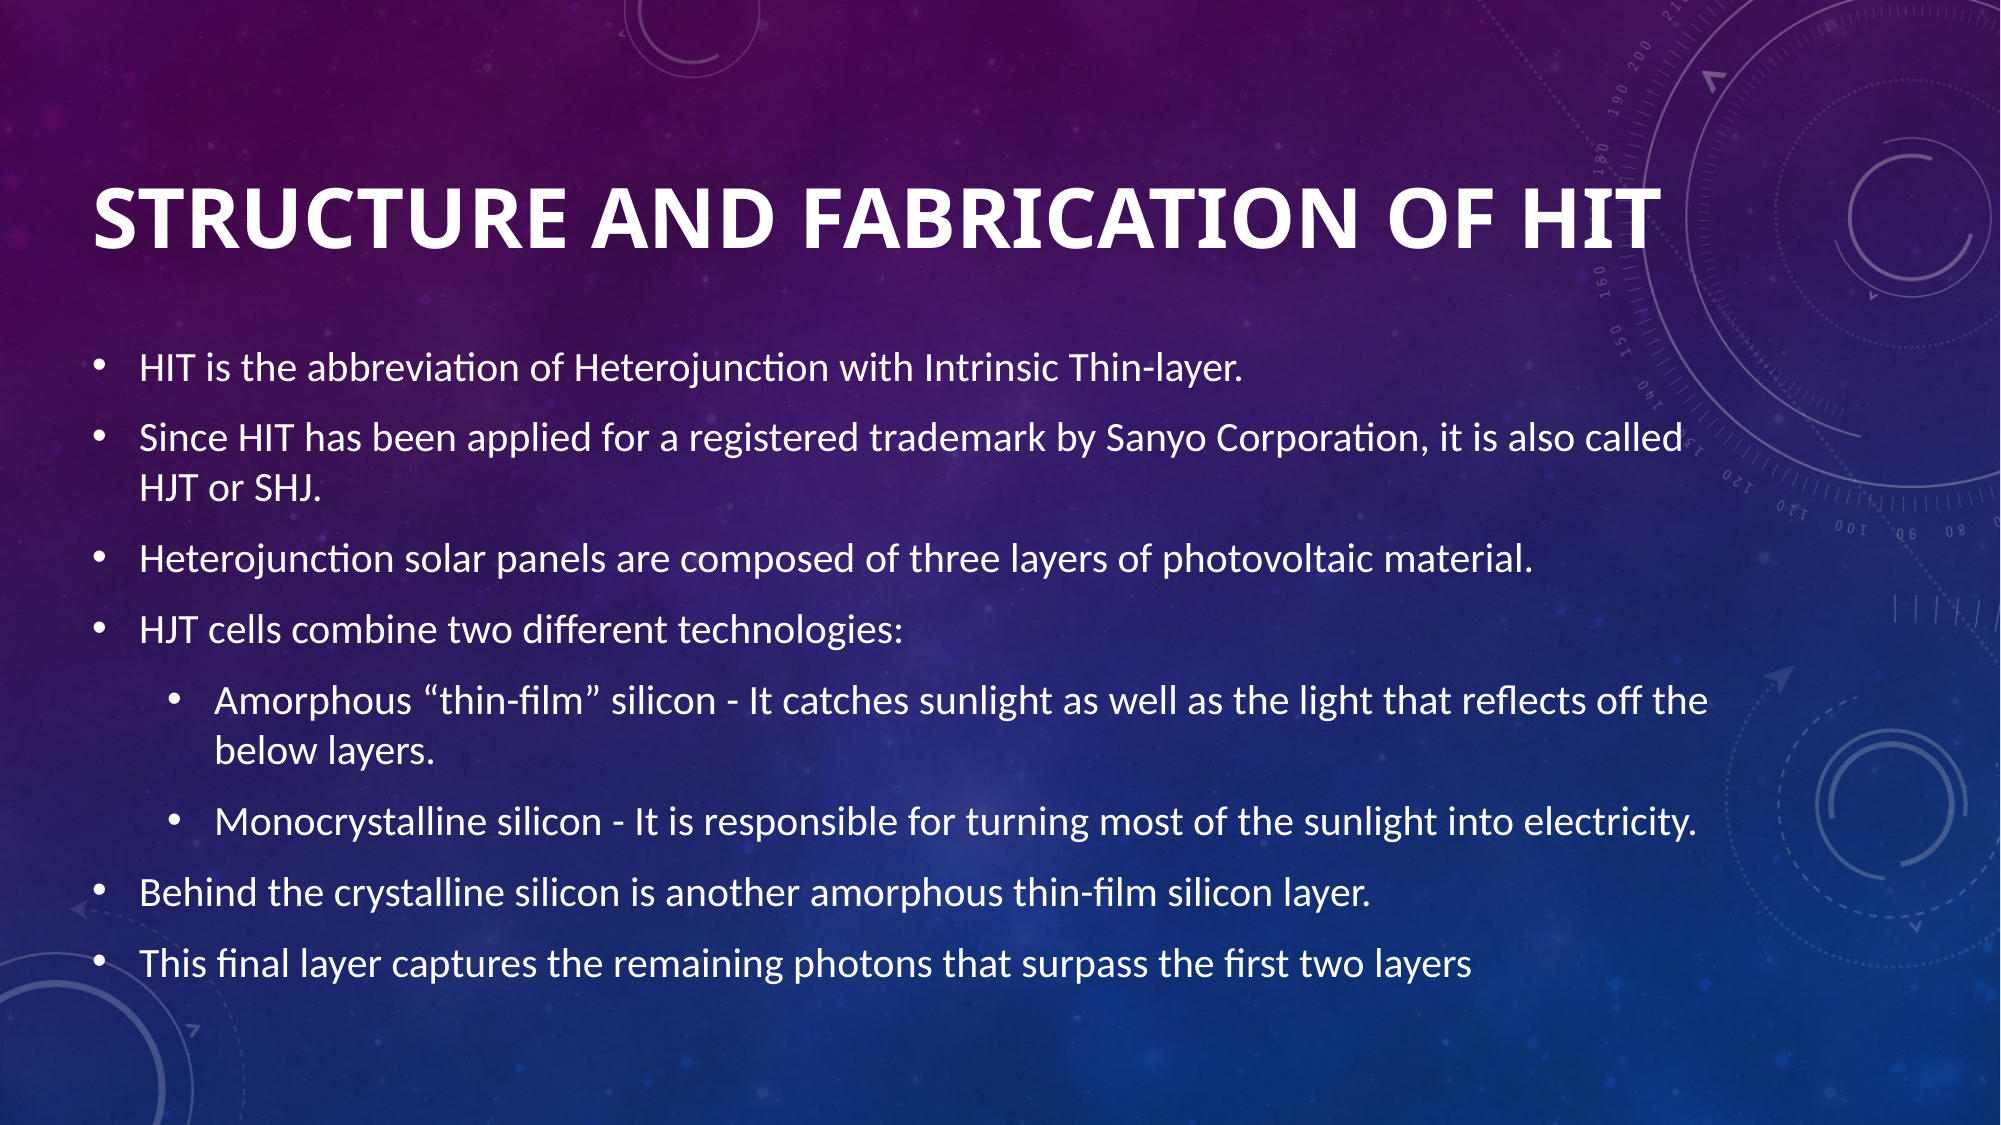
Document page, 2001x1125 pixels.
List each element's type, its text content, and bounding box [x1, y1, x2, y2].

picture [0, 0, 2001, 1125]
title Structure and Fabrication of HIT [77, 95, 1740, 335]
list HIT is the abbreviation of Heterojunction with Intrinsic Thin-layer. Since HIT has been applied for a registered trademark by Sanyo Corporation, it is also called HJT or SHJ. Heterojunction solar panels are composed of three layers of photovoltaic material. HJT cells combine two different technologies: Amorphous “thin-film” silicon - It catches sunlight as well as the light that reflects off the below layers. Monocrystalline silicon - It is responsible for turning most of the sunlight into electricity. Behind the crystalline silicon is another amorphous thin-film silicon layer. This final layer captures the remaining photons that surpass the first two layers [77, 363, 1740, 962]
